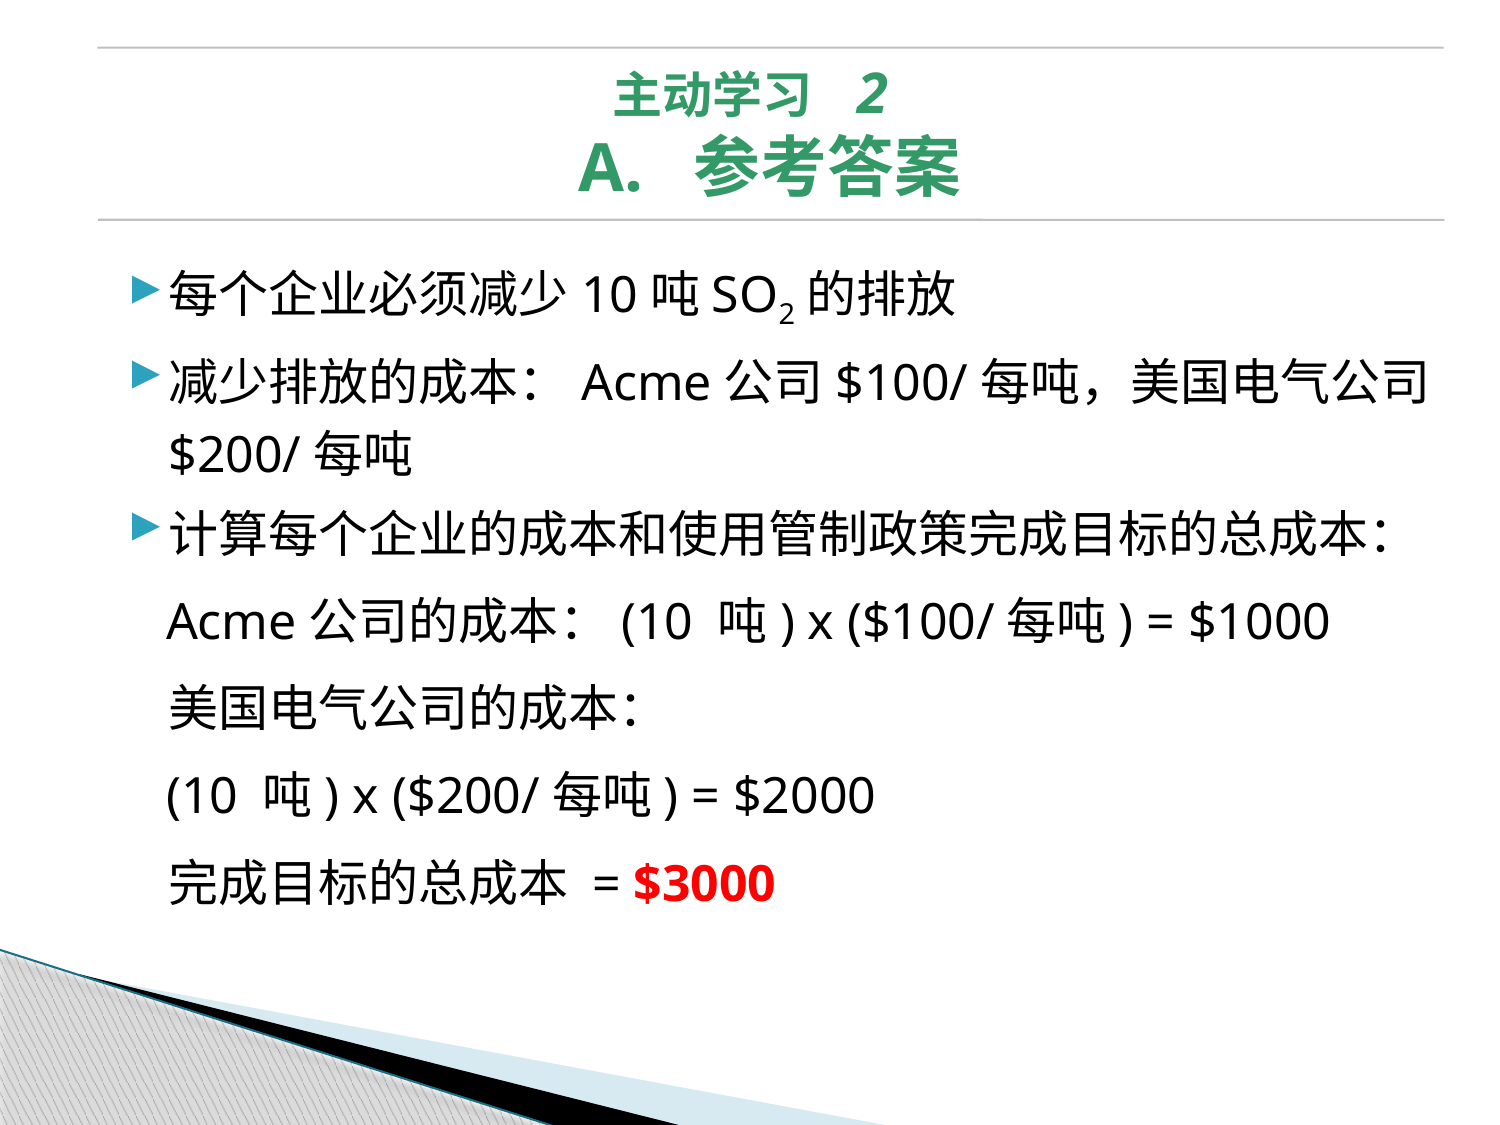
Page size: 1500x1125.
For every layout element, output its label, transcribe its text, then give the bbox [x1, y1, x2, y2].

text_box 每个企业必须减少10吨SO2的排放 减少排放的成本：Acme公司$100/每吨，美国电气公司$200/每吨 计算每个企业的成本和使用管制政策完成目标的总成本： Acme公司的成本：(10 吨) x ($100/每吨) = $1000 美国电气公司的成本： (10 吨) x ($200/每吨) = $2000 完成目标的总成本 = $3000 [94, 241, 1460, 1025]
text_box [97, 47, 1445, 221]
